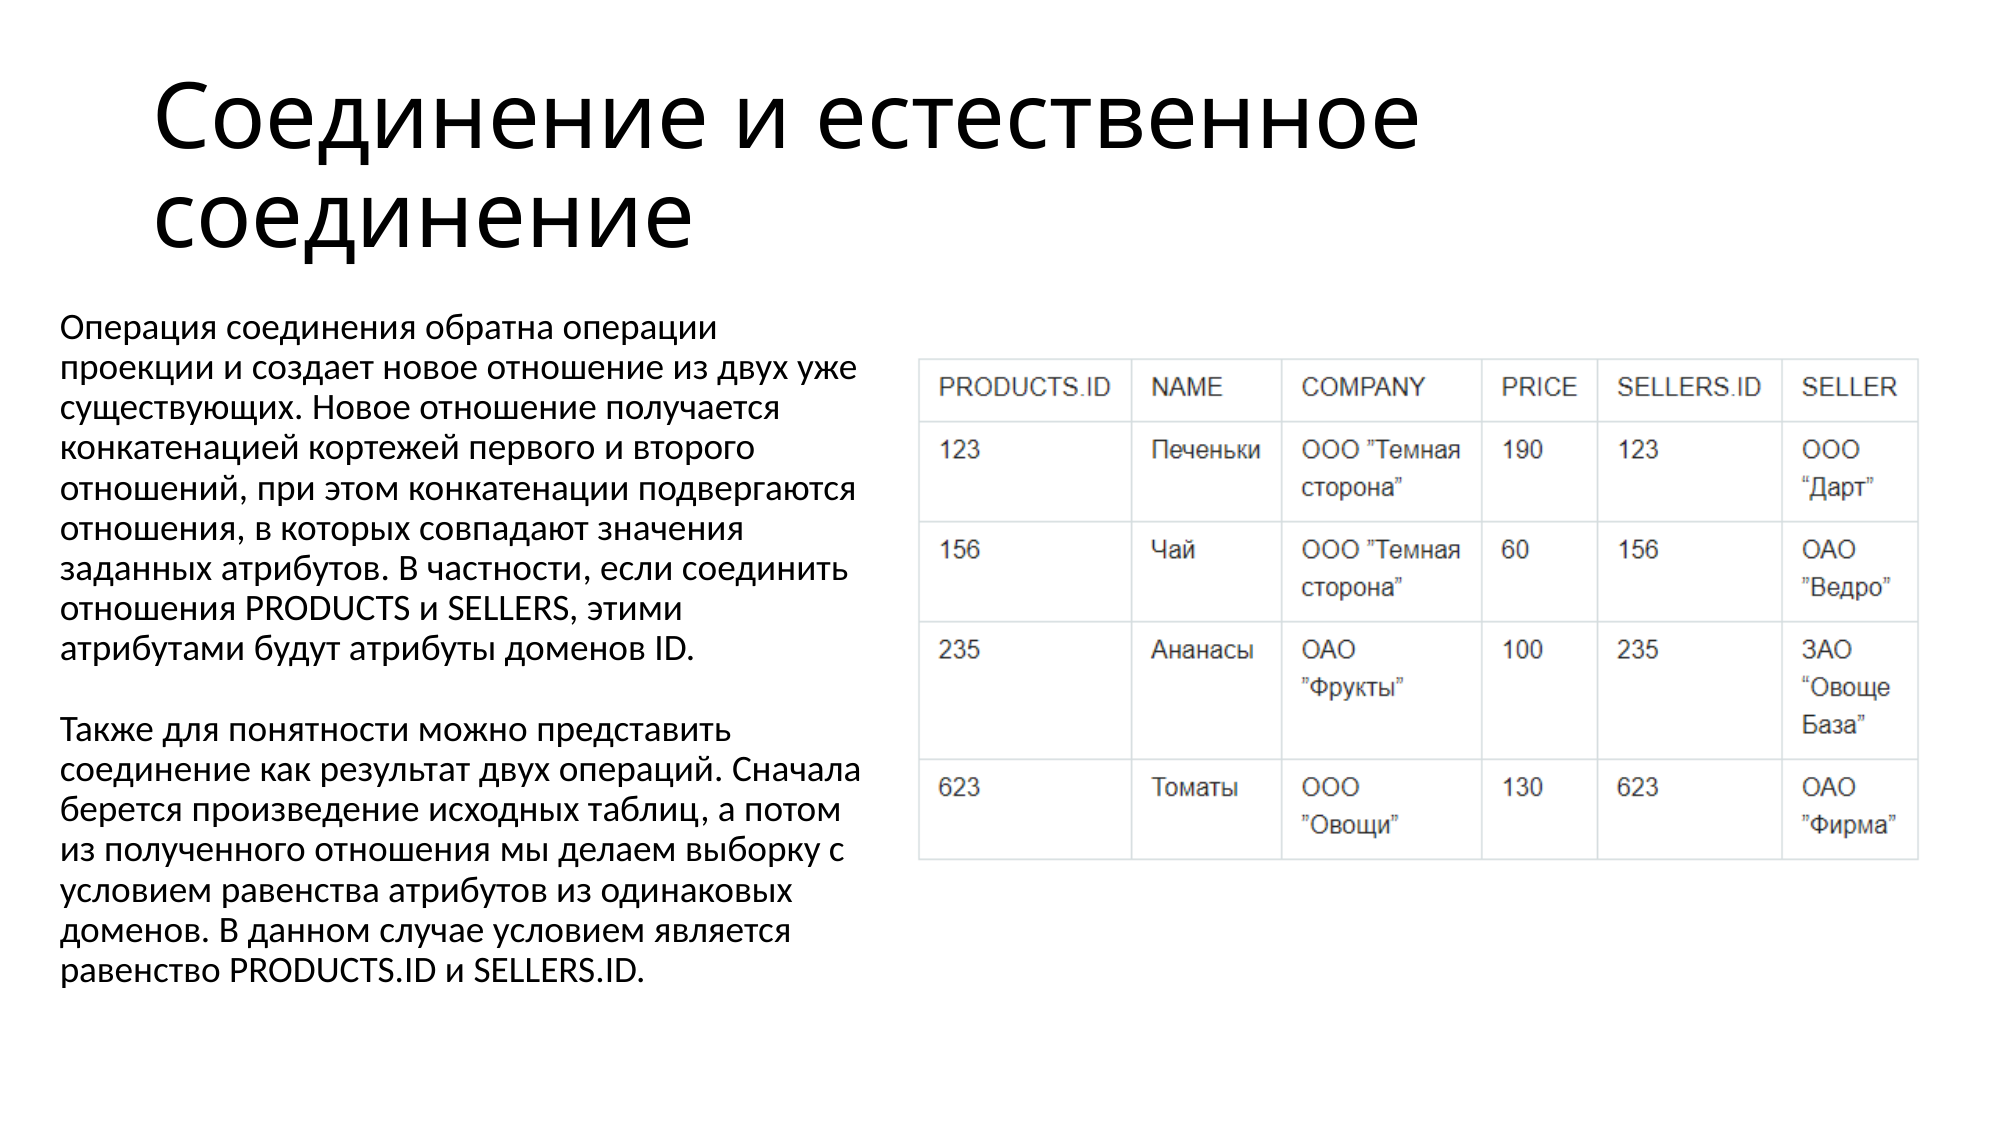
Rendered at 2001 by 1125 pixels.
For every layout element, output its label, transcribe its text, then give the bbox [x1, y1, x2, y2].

picture [906, 343, 1941, 876]
list Операция соединения обратна операции проекции и создает новое отношение из двух уже существующих. Новое отношение получается конкатенацией кортежей первого и второго отношений, при этом конкатенации подвергаются отношения, в которых совпадают значения заданных атрибутов. В частности, если соединить отношения PRODUCTS и SELLERS, этими атрибутами будут атрибуты доменов ID. Также для понятности можно представить соединение как результат двух операций. Сначала берется произведение исходных таблиц, а потом из полученного отношения мы делаем выборку с условием равенства атрибутов из одинаковых доменов. В данном случае условием является равенство PRODUCTS.ID и SELLERS.ID. [44, 299, 882, 1014]
title Соединение и естественное соединение [137, 59, 1863, 278]
